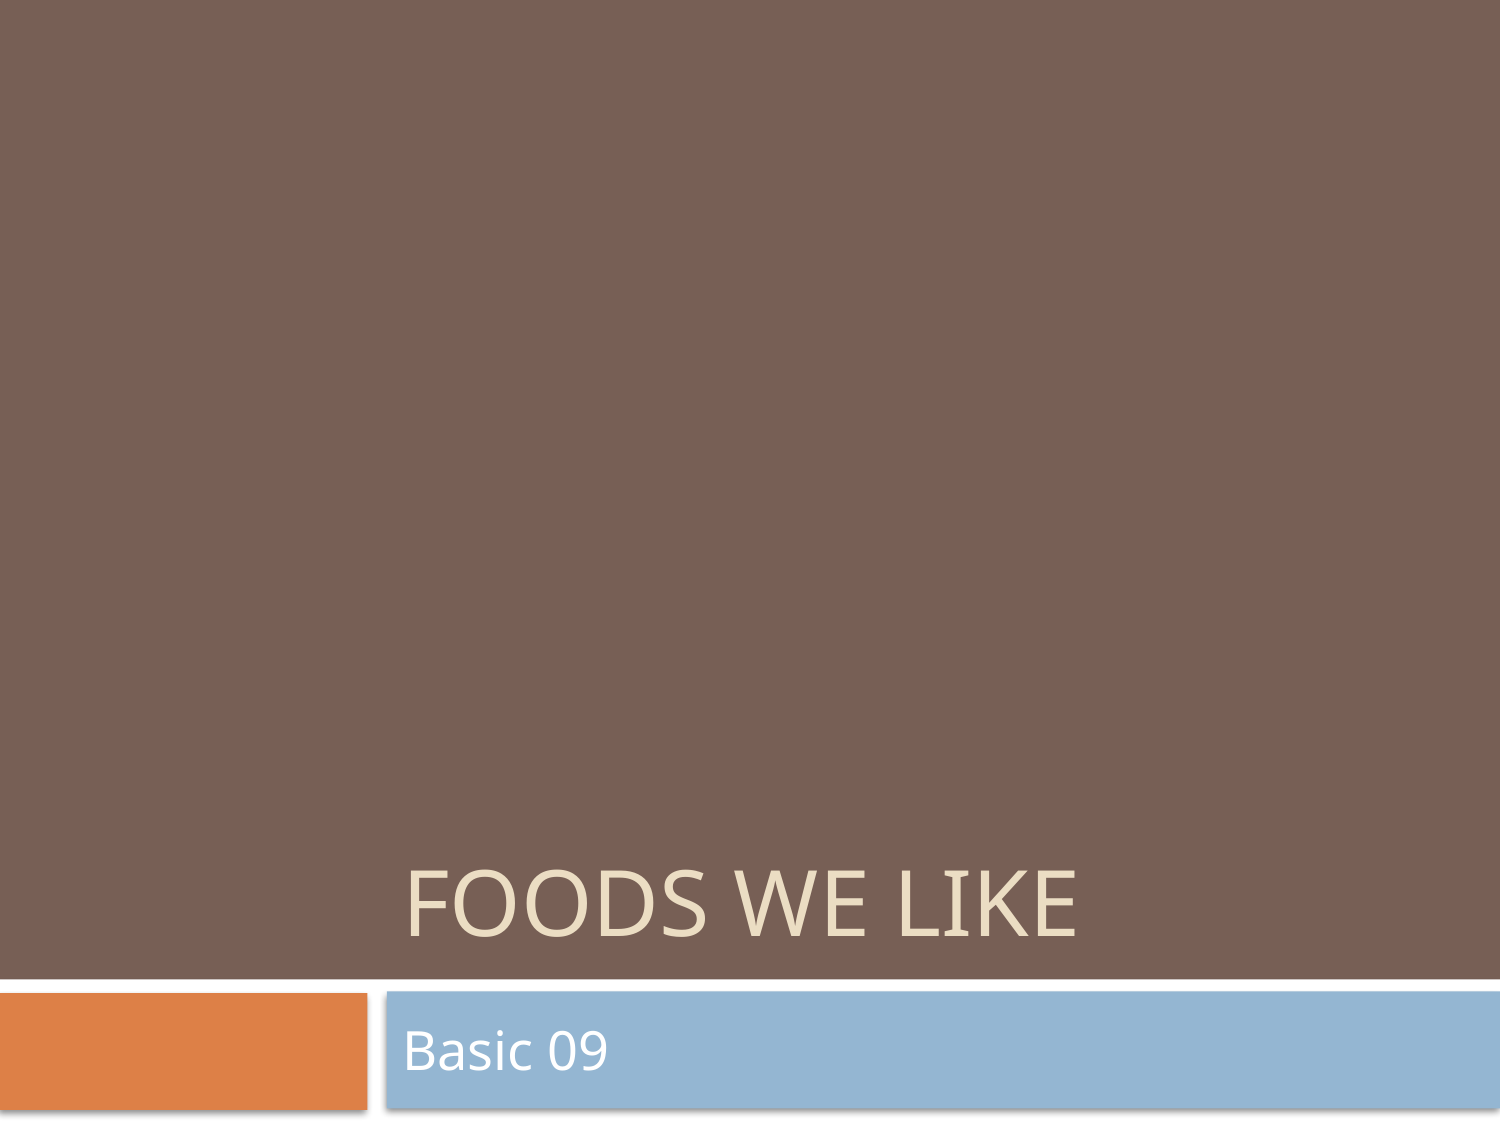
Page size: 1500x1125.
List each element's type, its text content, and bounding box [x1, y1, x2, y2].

title Foods we like [387, 662, 1450, 963]
subtitle Basic 09 [387, 992, 1488, 1105]
